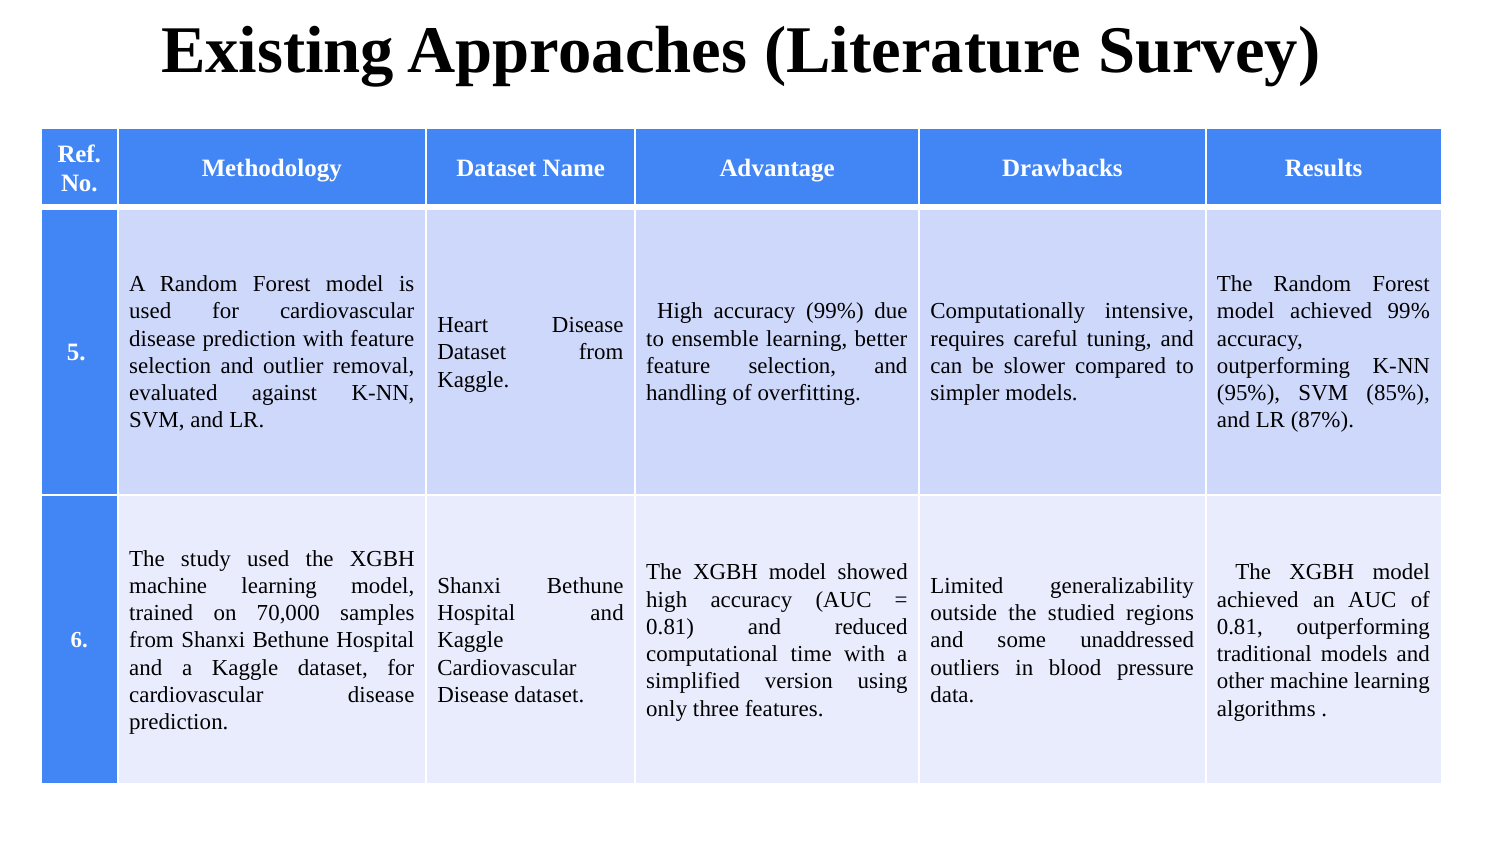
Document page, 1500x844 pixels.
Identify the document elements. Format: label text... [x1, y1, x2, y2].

table_header Advantage [636, 129, 918, 204]
table_header Results [1207, 129, 1441, 204]
table_header Ref. No. [42, 129, 117, 204]
table_header Drawbacks [920, 129, 1205, 204]
table_cell The XGBH model showed high accuracy (AUC = 0.81) and reduced computational time with a simplified version using only three features. [636, 496, 918, 783]
table_header Dataset Name [427, 129, 634, 204]
table_header Methodology [119, 129, 425, 204]
table_cell The study used the XGBH machine learning model, trained on 70,000 samples from Shanxi Bethune Hospital and a Kaggle dataset, for cardiovascular disease prediction. [119, 496, 425, 783]
table_cell A Random Forest model is used for cardiovascular disease prediction with feature selection and outlier removal, evaluated against K-NN, SVM, and LR. [119, 210, 425, 494]
table_cell Heart Disease Dataset from Kaggle. [427, 210, 634, 494]
table_cell 5. [42, 210, 117, 494]
table_cell 6. [42, 496, 117, 783]
table_cell High accuracy (99%) due to ensemble learning, better feature selection, and handling of overfitting. [636, 210, 918, 494]
table_cell Computationally intensive, requires careful tuning, and can be slower compared to simpler models. [920, 210, 1205, 494]
table_cell The Random Forest model achieved 99% accuracy, outperforming K-NN (95%), SVM (85%), and LR (87%). [1207, 210, 1441, 494]
table_cell Limited generalizability outside the studied regions and some unaddressed outliers in blood pressure data. [920, 496, 1205, 783]
text_box Existing Approaches (Literature Survey) [0, 0, 1500, 129]
table_cell The XGBH model achieved an AUC of 0.81, outperforming traditional models and other machine learning algorithms . [1207, 496, 1441, 783]
table_cell Shanxi Bethune Hospital and Kaggle Cardiovascular Disease dataset. [427, 496, 634, 783]
